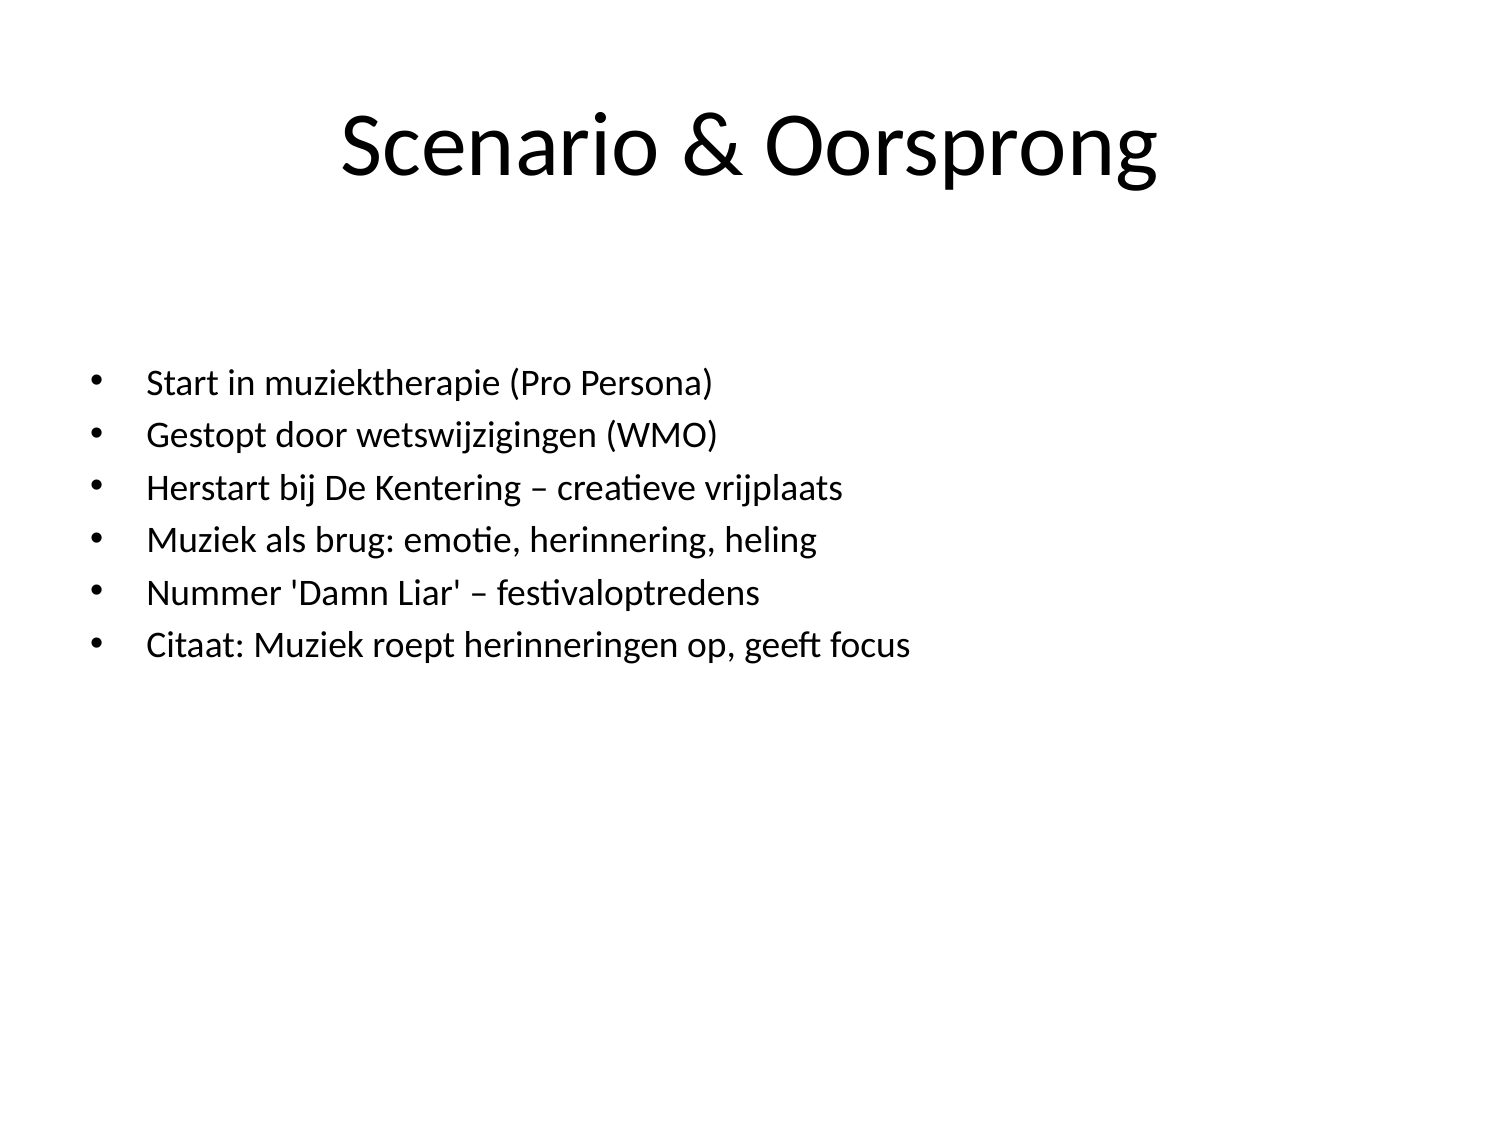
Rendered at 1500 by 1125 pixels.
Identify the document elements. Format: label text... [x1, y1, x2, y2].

list Start in muziektherapie (Pro Persona) Gestopt door wetswijzigingen (WMO) Herstart bij De Kentering – creatieve vrijplaats Muziek als brug: emotie, herinnering, heling Nummer 'Damn Liar' – festivaloptredens Citaat: Muziek roept herinneringen op, geeft focus [75, 262, 1425, 1005]
title Scenario & Oorsprong [75, 45, 1425, 233]
